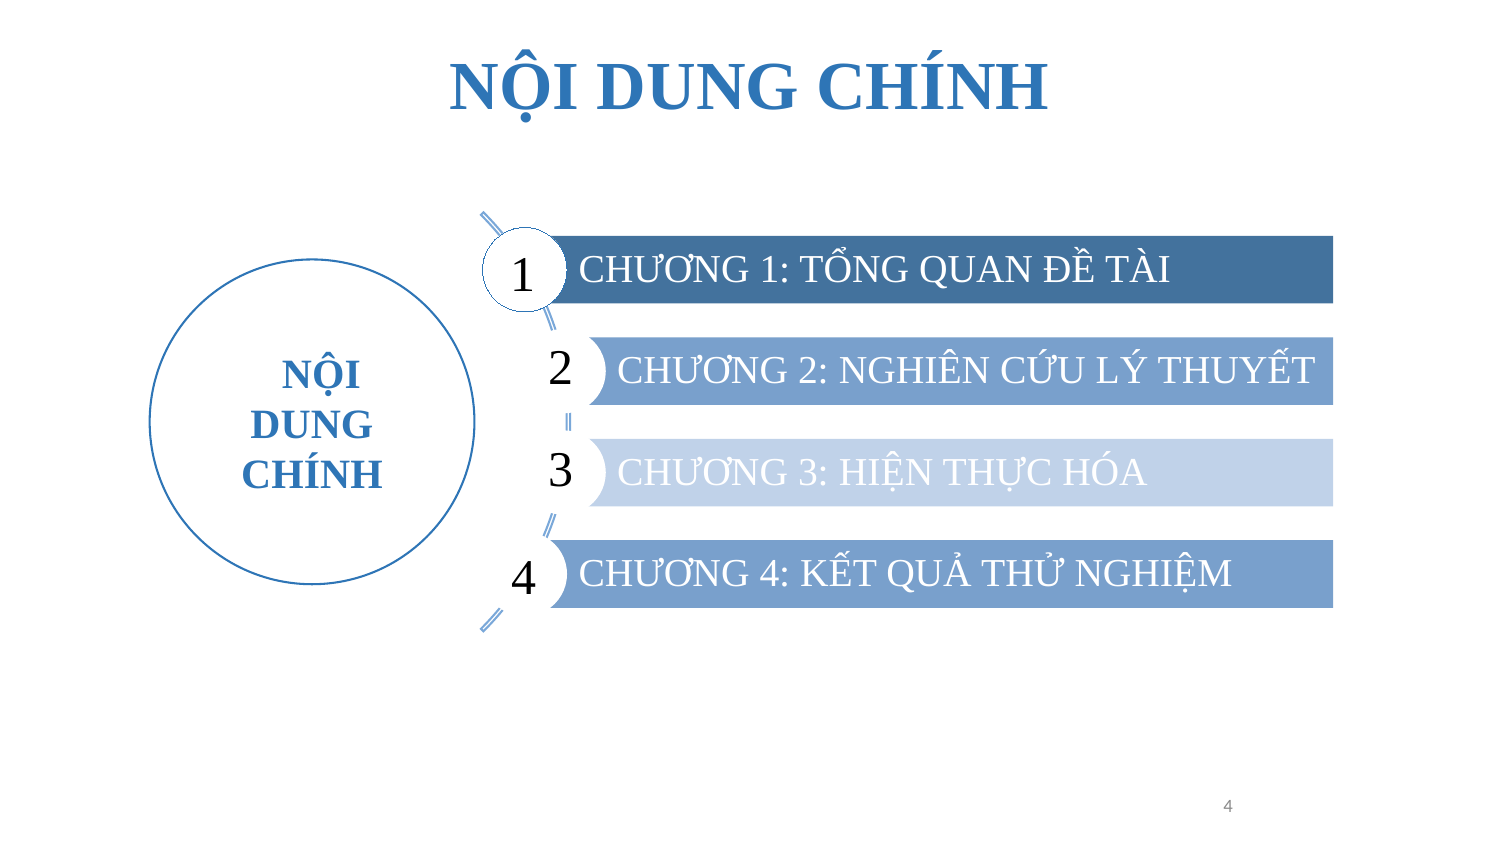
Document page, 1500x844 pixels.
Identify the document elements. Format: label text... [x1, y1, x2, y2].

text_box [474, 201, 1339, 642]
slide_number 4 [1059, 782, 1397, 827]
title NỘI DUNG CHÍNH [51, 35, 1449, 133]
text_box vNỘI DUNG CHÍNH [148, 258, 474, 586]
